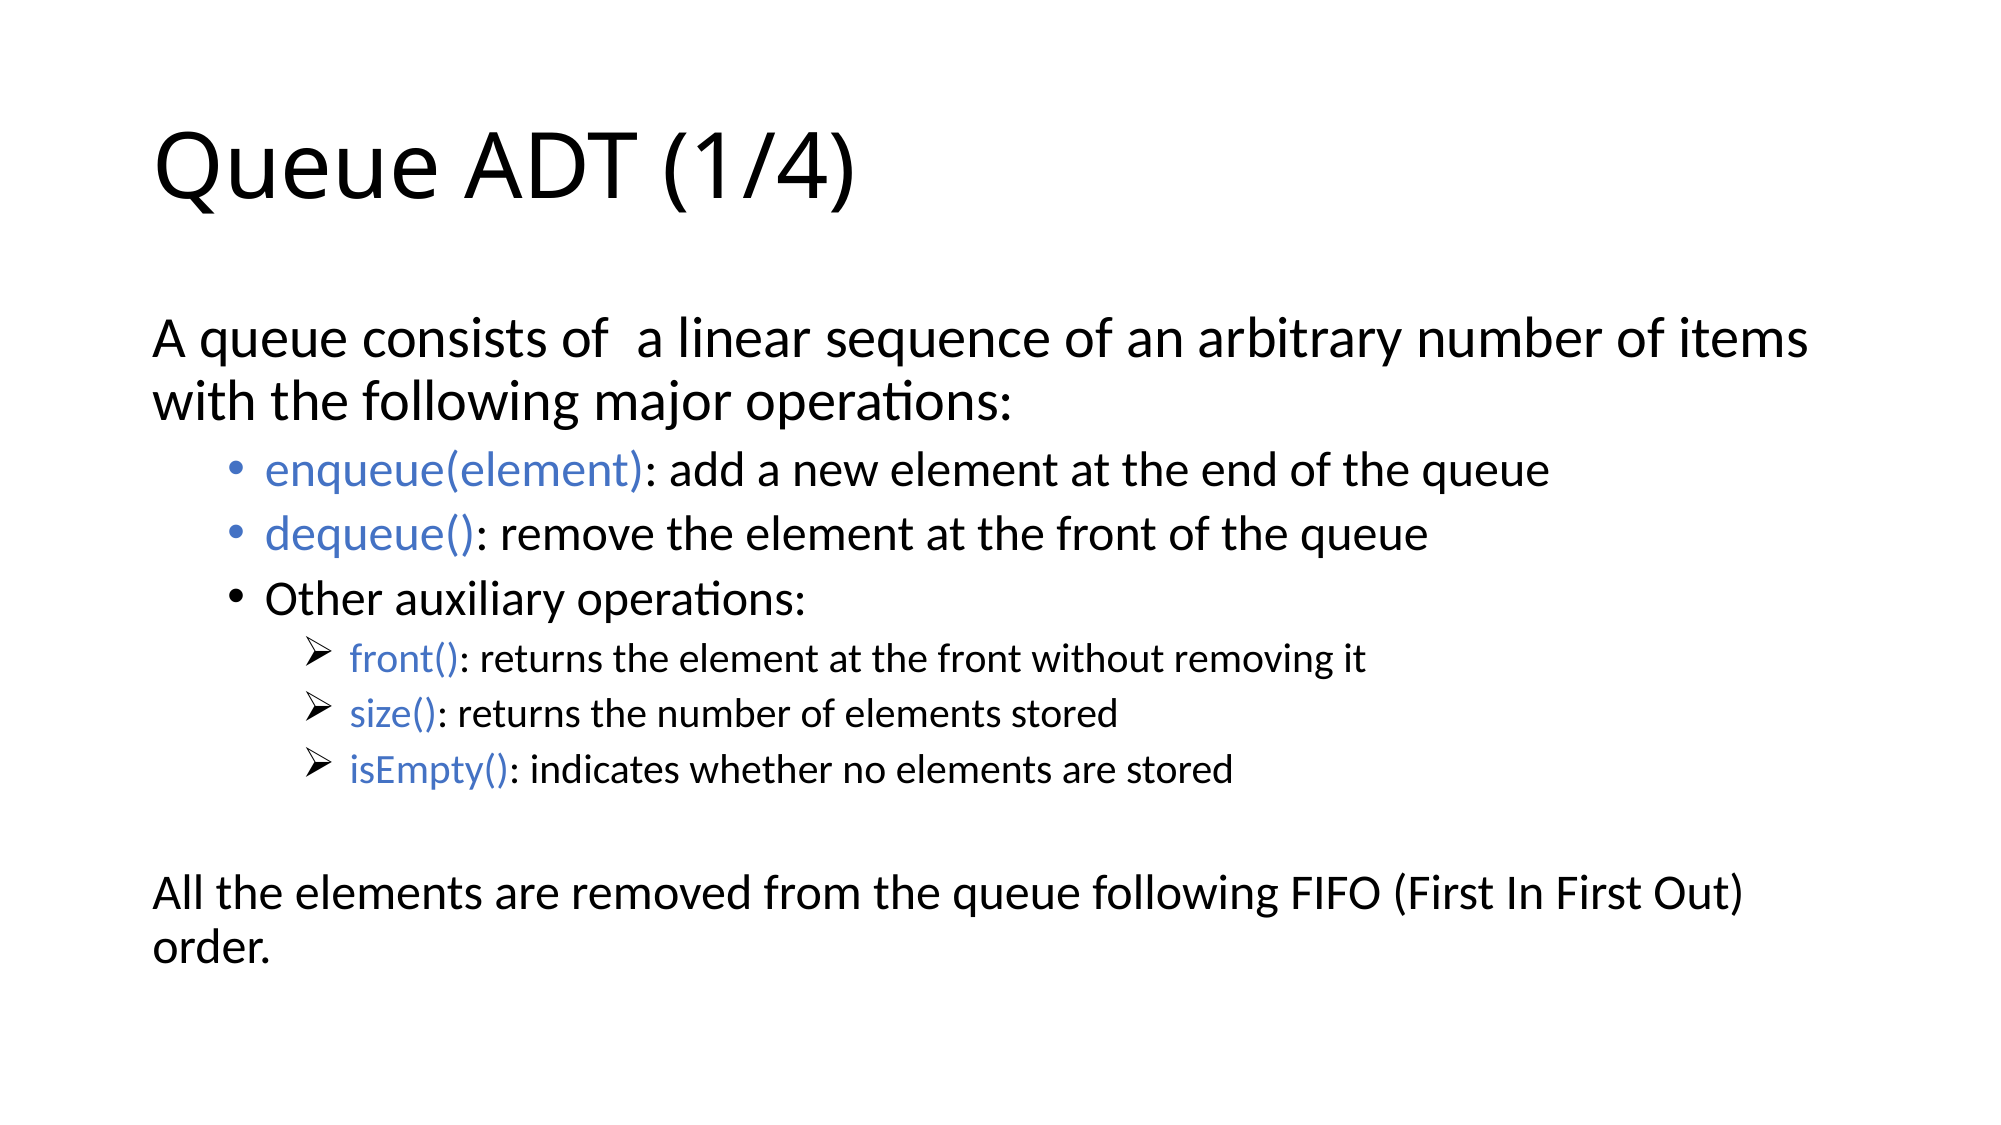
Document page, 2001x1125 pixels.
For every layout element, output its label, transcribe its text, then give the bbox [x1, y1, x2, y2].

title Queue ADT (1/4) [137, 59, 1863, 278]
list A queue consists of a linear sequence of an arbitrary number of items with the following major operations: enqueue(element): add a new element at the end of the queue dequeue(): remove the element at the front of the queue Other auxiliary operations: front(): returns the element at the front without removing it size(): returns the number of elements stored isEmpty(): indicates whether no elements are stored All the elements are removed from the queue following FIFO (First In First Out) order. [137, 299, 1863, 1014]
